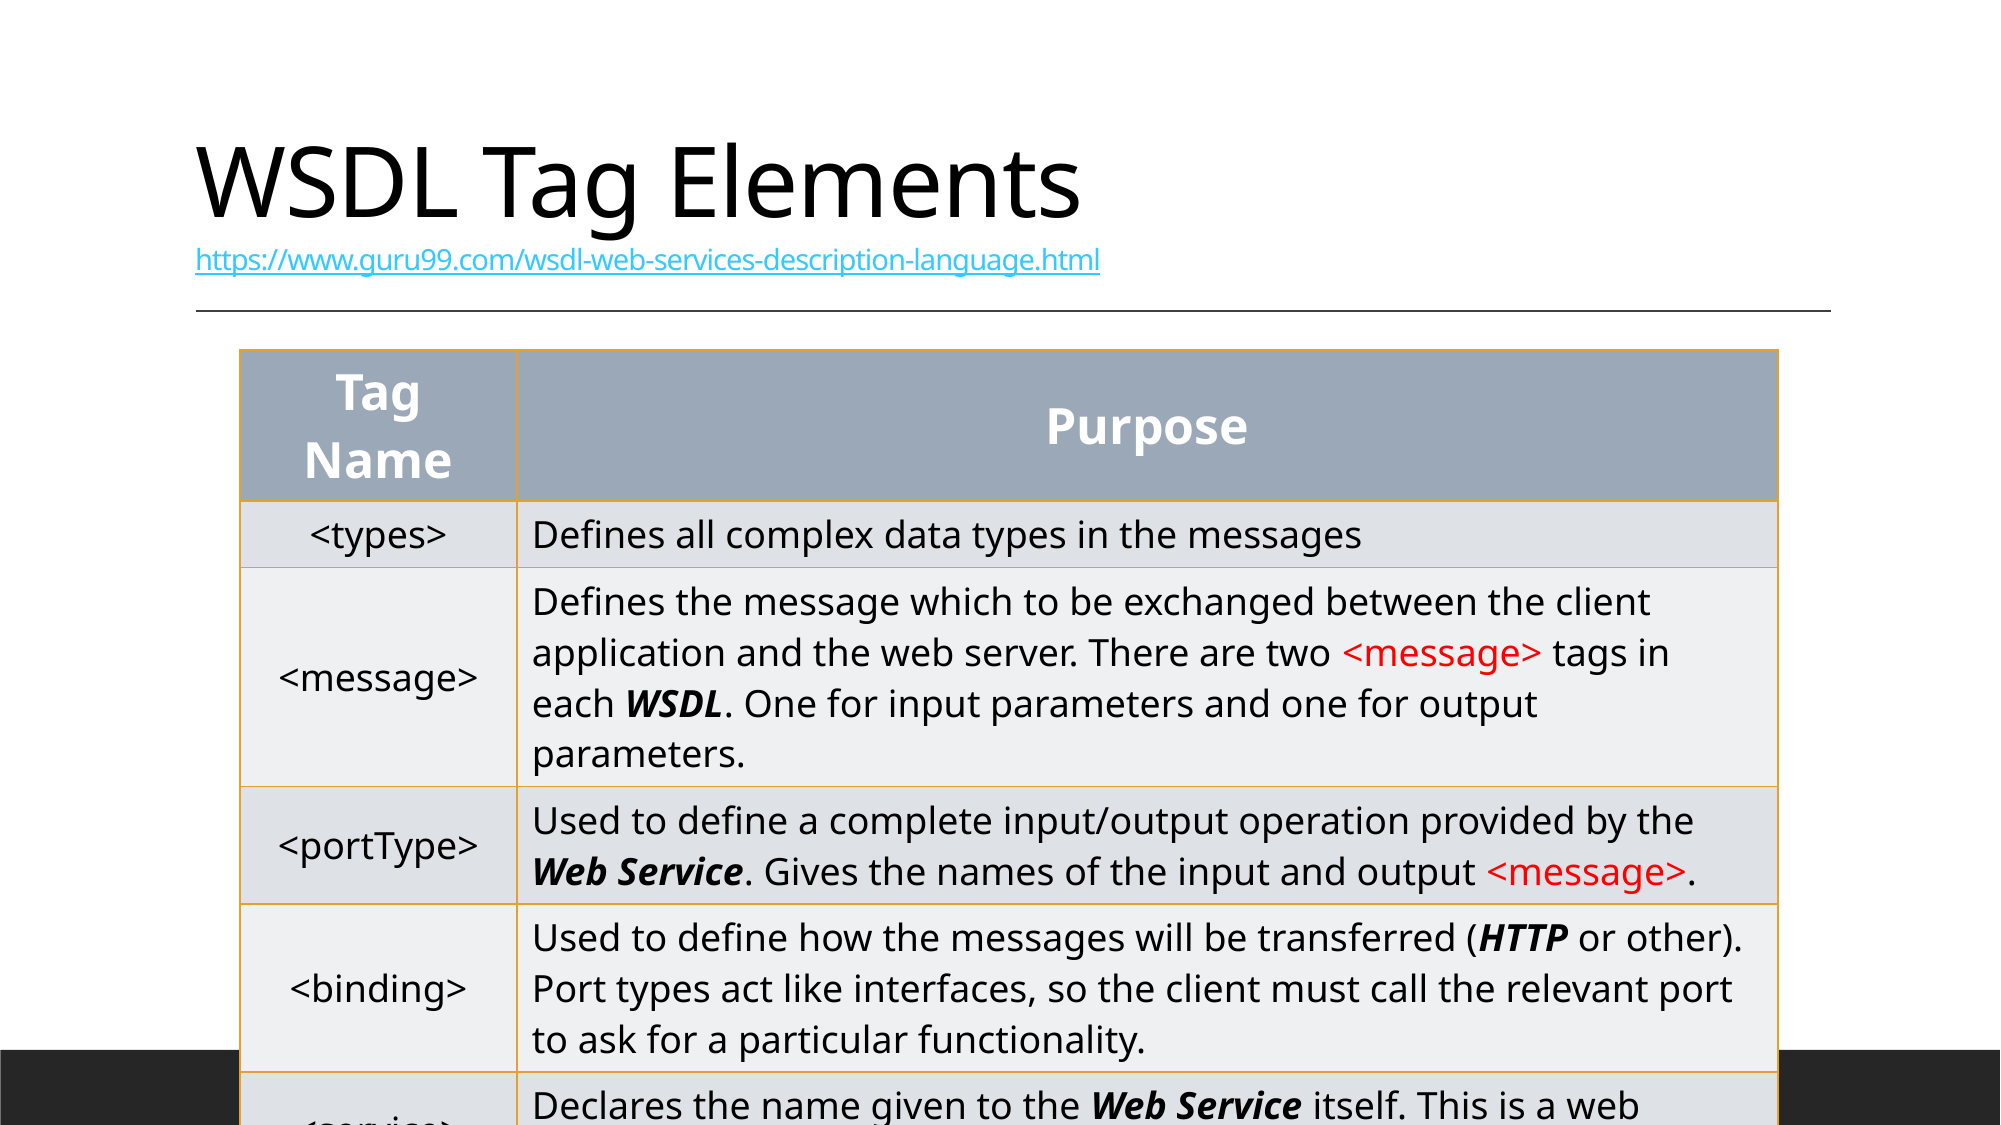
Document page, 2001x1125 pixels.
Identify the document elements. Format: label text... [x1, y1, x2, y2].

table_cell <types> [241, 502, 516, 567]
table_header Tag Name [241, 351, 516, 500]
table_cell <message> [241, 568, 516, 786]
table_cell Declares the name given to the Web Service itself. This is a web address used for confirmation that the service exists. [518, 1073, 1777, 1125]
table_cell Defines the message which to be exchanged between the client application and the web server. There are two <message> tags in each WSDL. One for input parameters and one for output parameters. [518, 568, 1777, 786]
table_cell <portType> [241, 787, 516, 903]
table_cell Defines all complex data types in the messages [518, 502, 1777, 567]
table_cell Used to define how the messages will be transferred (HTTP or other). Port types act like interfaces, so the client must call the relevant port to ask for a particular functionality. [518, 905, 1777, 1071]
table_cell <service> [241, 1073, 516, 1125]
title WSDL Tag Elements https://www.guru99.com/wsdl-web-services-description-language.html [179, 47, 1241, 285]
table_header Purpose [518, 351, 1777, 500]
table_cell Used to define a complete input/output operation provided by the Web Service. Gives the names of the input and output <message>. [518, 787, 1777, 903]
table_cell <binding> [241, 905, 516, 1071]
